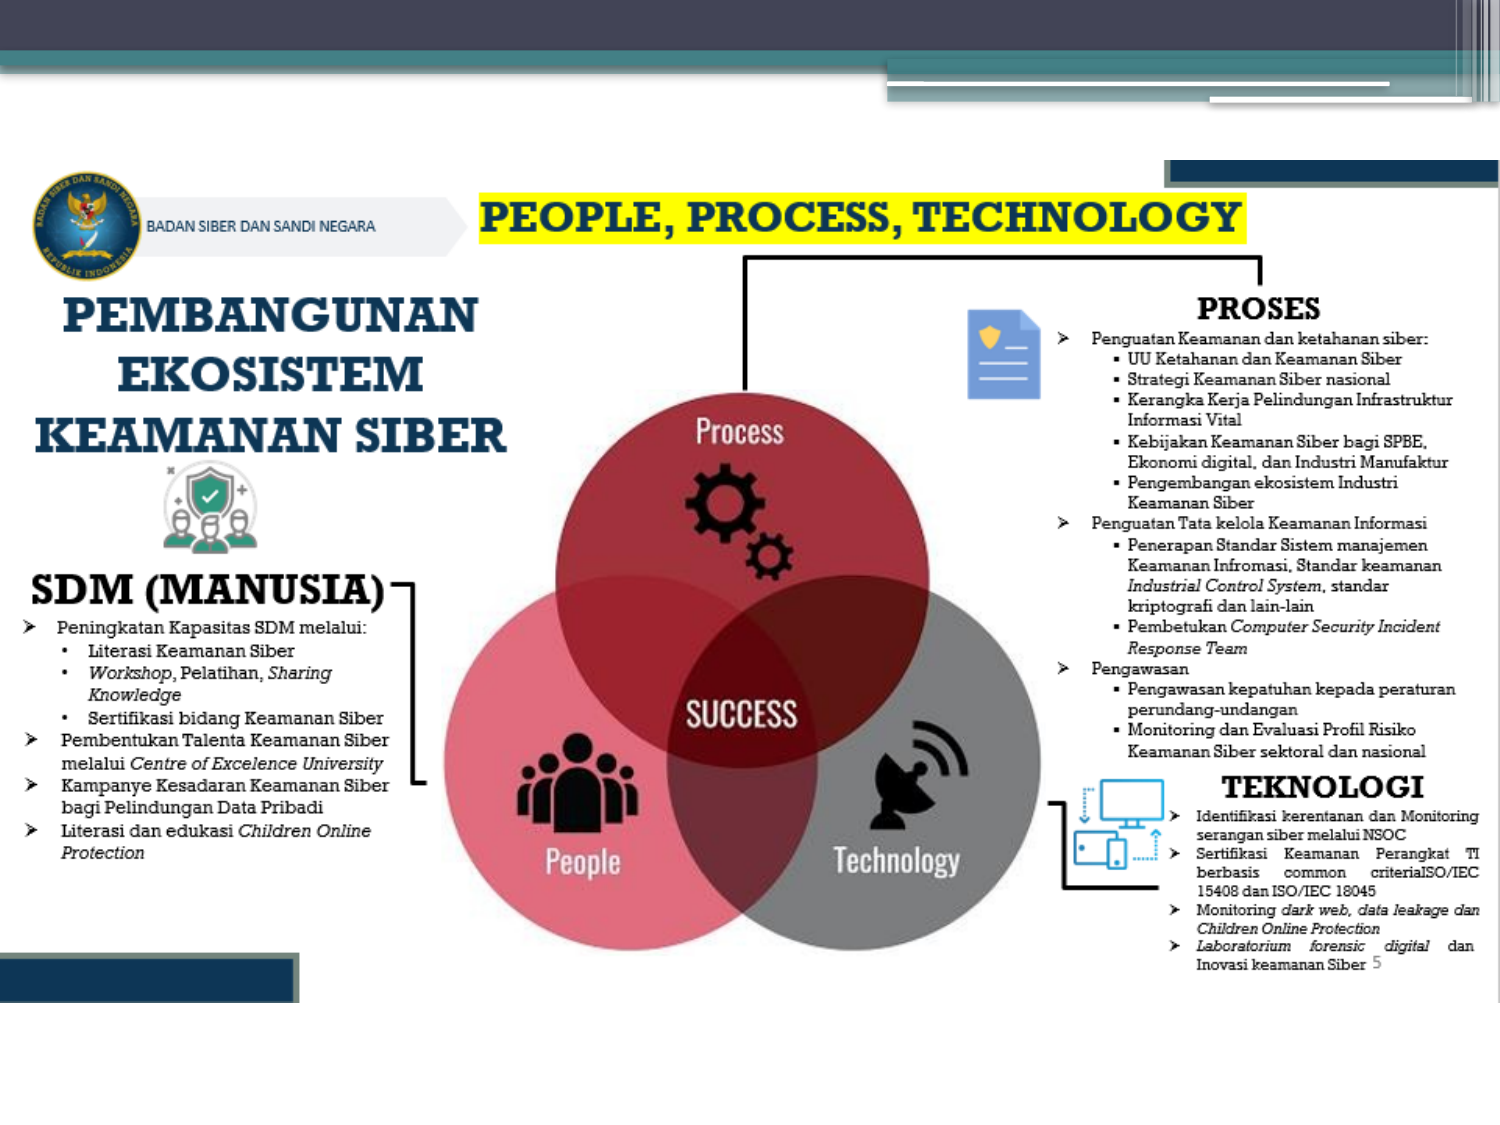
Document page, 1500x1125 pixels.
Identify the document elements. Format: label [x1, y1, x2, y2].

picture [0, 160, 1500, 1003]
